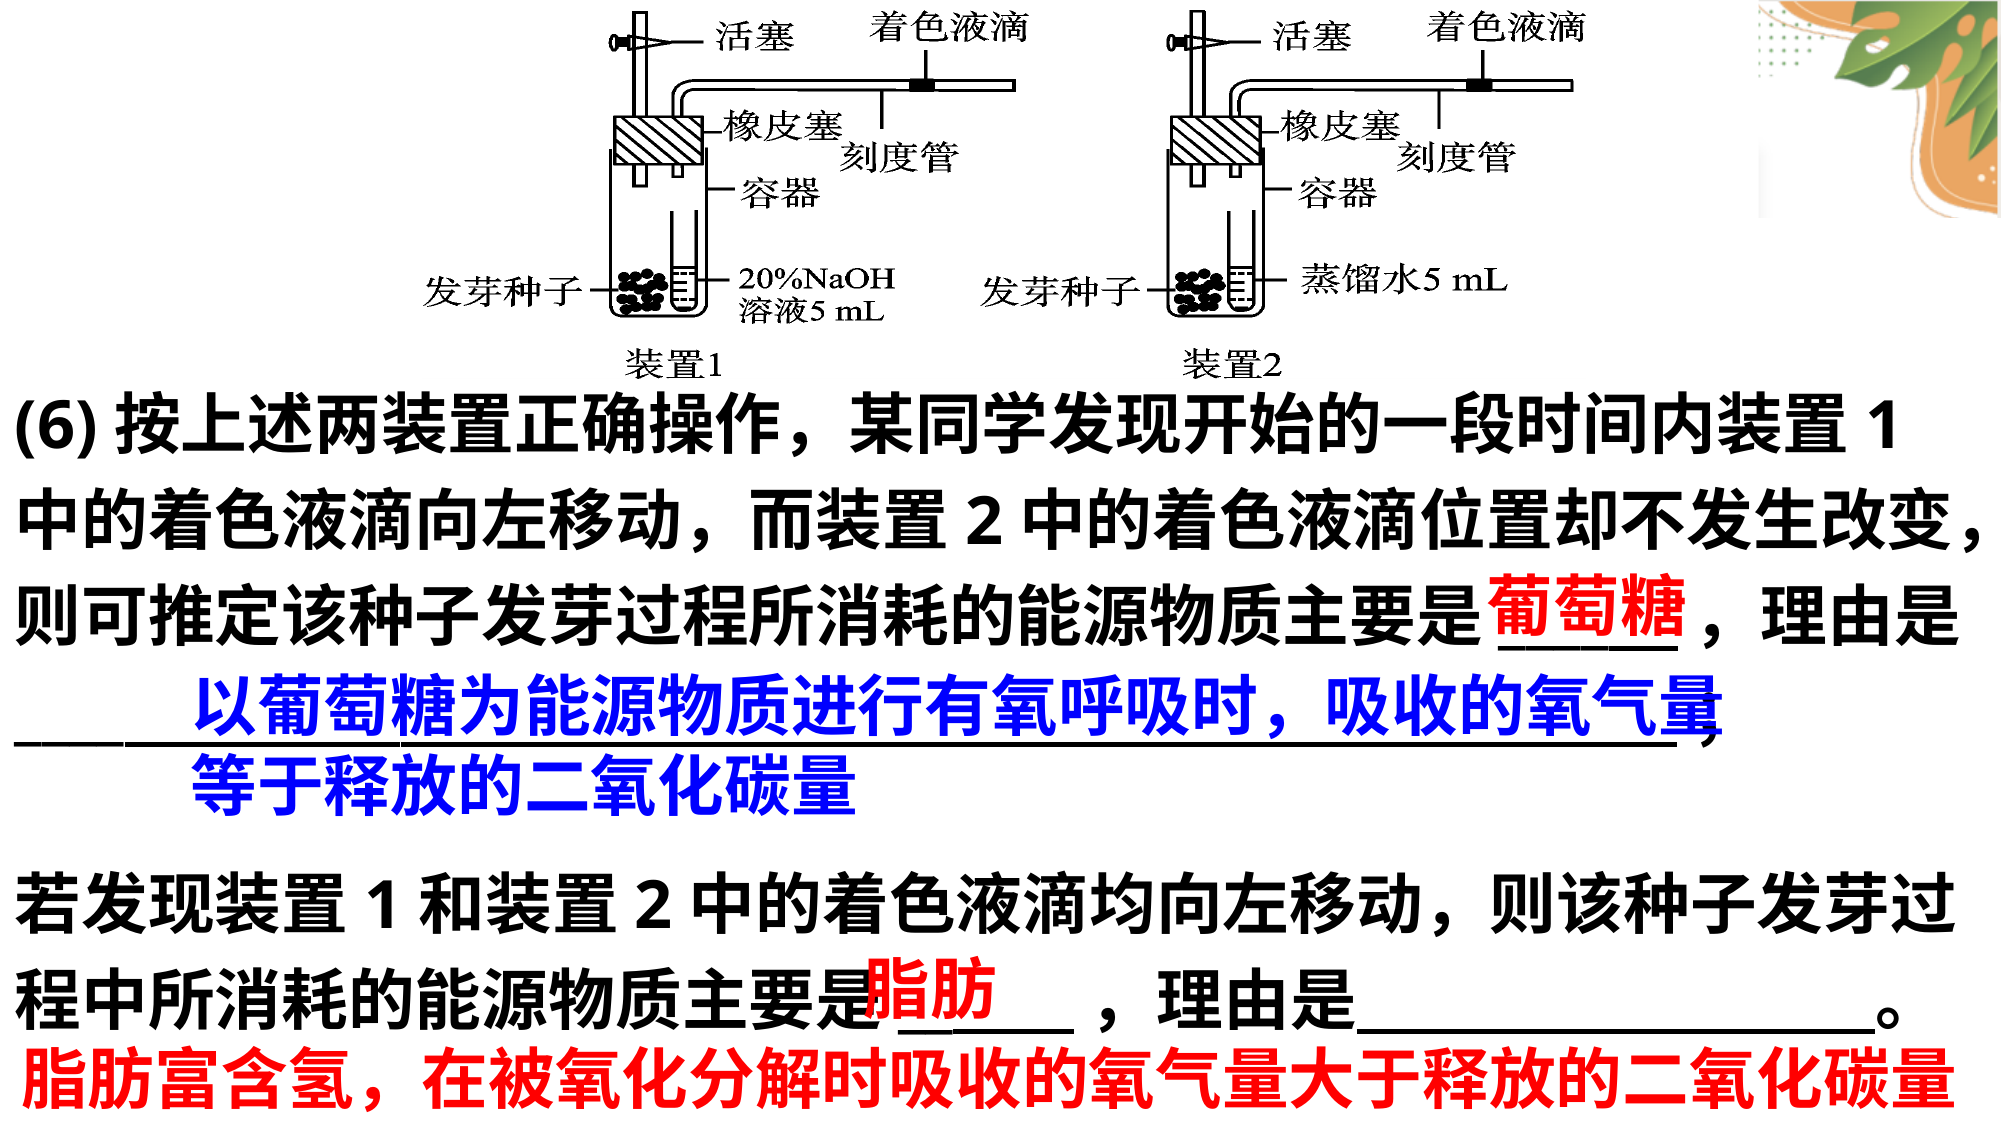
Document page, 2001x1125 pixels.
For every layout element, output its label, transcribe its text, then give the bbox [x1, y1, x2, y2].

text_box 脂肪 [848, 939, 1106, 1029]
text_box (6)按上述两装置正确操作，某同学发现开始的一段时间内装置1中的着色液滴向左移动，而装置2中的着色液滴位置却不发生改变，则可推定该种子发芽过程所消耗的能源物质主要是____ ，理由是 ____ ； 若发现装置1和装置2中的着色液滴均向左移动，则该种子发芽过程中所消耗的能源物质主要是__ ，理由是 。 [0, 358, 1989, 1045]
picture [422, 10, 1586, 379]
picture [1758, 0, 2001, 218]
text_box 脂肪富含氢，在被氧化分解时吸收的氧气量大于释放的二氧化碳量 [6, 1029, 1982, 1124]
text_box 以葡萄糖为能源物质进行有氧呼吸时，吸收的氧气量等于释放的二氧化碳量 [175, 656, 1778, 832]
text_box 葡萄糖 [1472, 556, 1797, 652]
